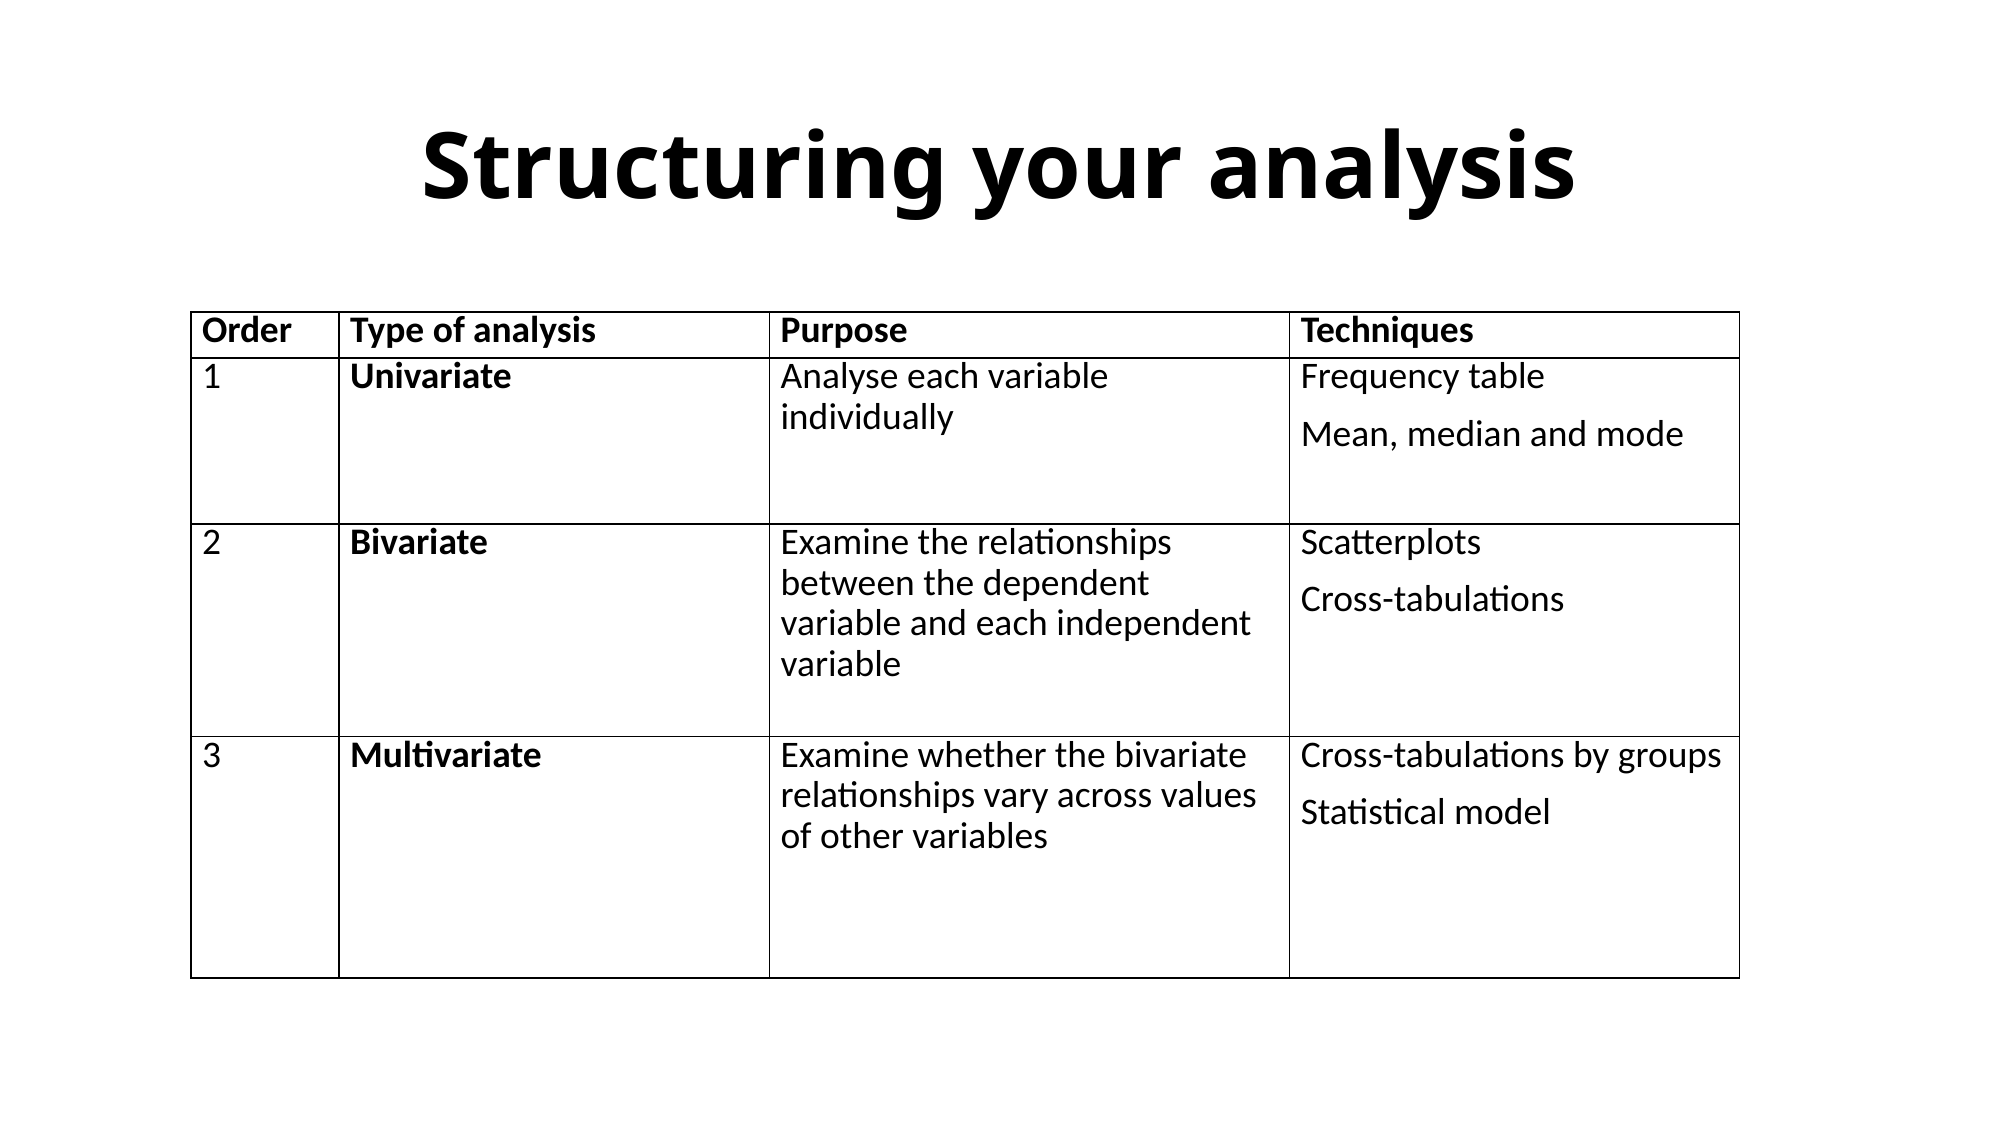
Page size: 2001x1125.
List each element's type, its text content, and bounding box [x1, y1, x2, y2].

table_cell 1 [192, 359, 338, 523]
table_cell Univariate [340, 359, 769, 523]
table_header Techniques [1290, 313, 1739, 357]
title Structuring your analysis [137, 59, 1863, 278]
table_cell Multivariate [340, 737, 769, 977]
table_cell Examine the relationships between the dependent variable and each independent variable [770, 525, 1289, 736]
table_cell 3 [192, 737, 338, 977]
table_cell Frequency table Mean, median and mode [1290, 359, 1739, 523]
table_cell 2 [192, 525, 338, 736]
table_cell Analyse each variable individually [770, 359, 1289, 523]
table_cell Examine whether the bivariate relationships vary across values of other variables [770, 737, 1289, 977]
table_cell Bivariate [340, 525, 769, 736]
table_cell Scatterplots Cross-tabulations [1290, 525, 1739, 736]
table_header Type of analysis [340, 313, 769, 357]
table_header Purpose [770, 313, 1289, 357]
table_header Order [192, 313, 338, 357]
table_cell Cross-tabulations by groups Statistical model [1290, 737, 1739, 977]
